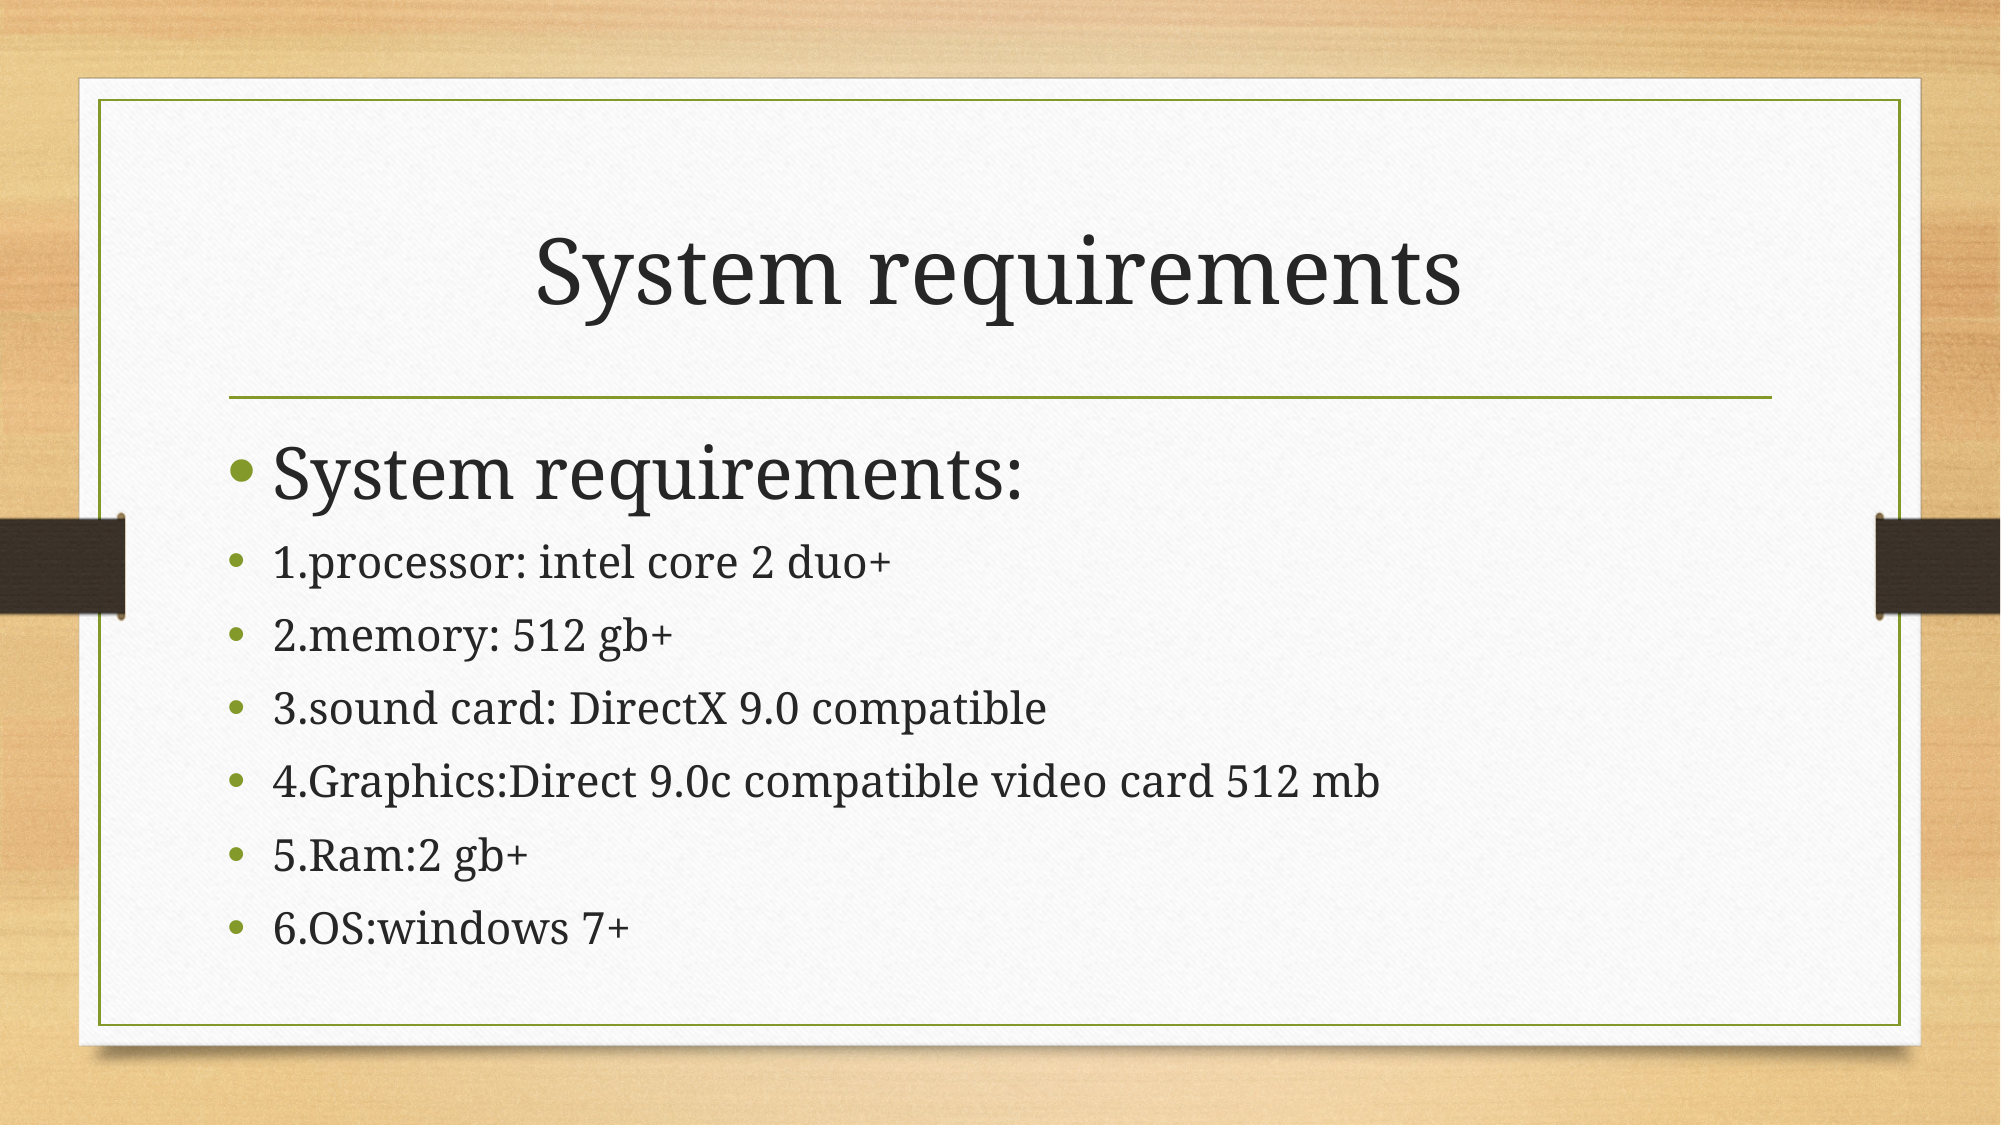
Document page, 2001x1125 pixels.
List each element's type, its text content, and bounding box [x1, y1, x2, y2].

title System requirements [212, 161, 1788, 375]
list System requirements: 1.processor: intel core 2 duo+ 2.memory: 512 gb+ 3.sound card: DirectX 9.0 compatible 4.Graphics:Direct 9.0c compatible video card 512 mb 5.Ram:2 gb+ 6.OS:windows 7+ [212, 419, 1788, 964]
picture [0, 0, 2001, 1125]
